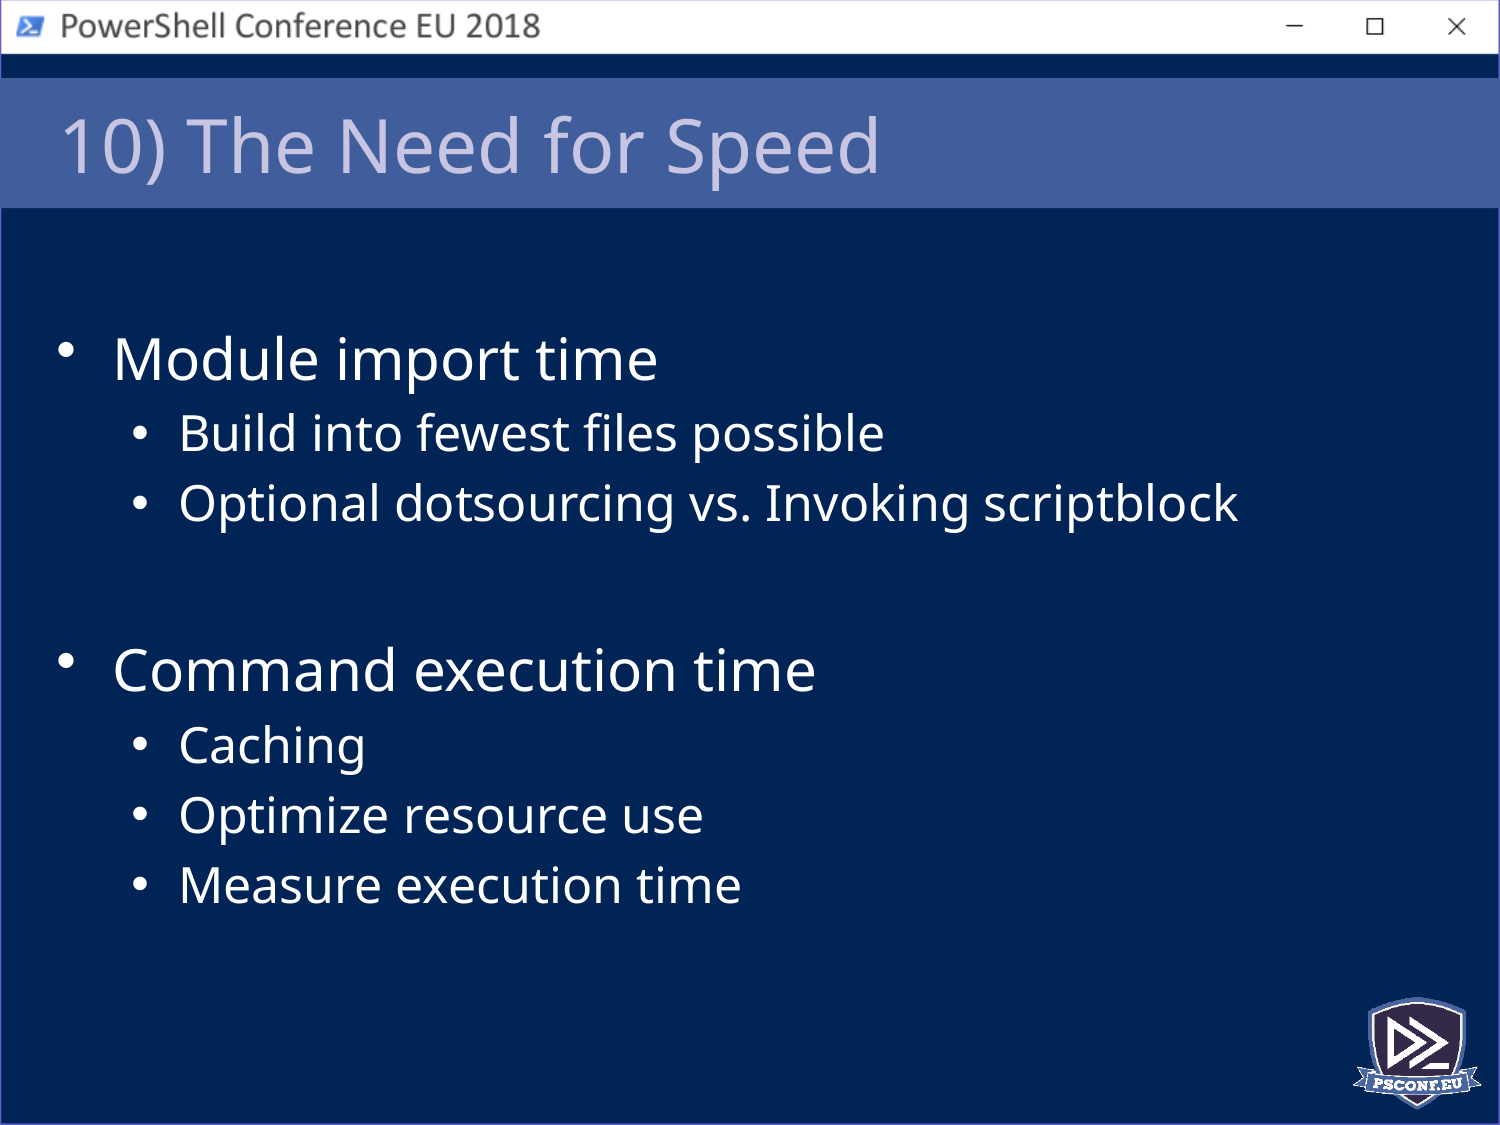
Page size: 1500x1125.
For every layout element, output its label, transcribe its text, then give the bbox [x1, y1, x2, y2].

picture [0, 209, 1500, 1125]
list Module import time Build into fewest files possible Optional dotsourcing vs. Invoking scriptblock Command execution time Caching Optimize resource use Measure execution time [41, 314, 1459, 1035]
title 10) The Need for Speed [0, 78, 1500, 209]
picture [0, 0, 1500, 78]
